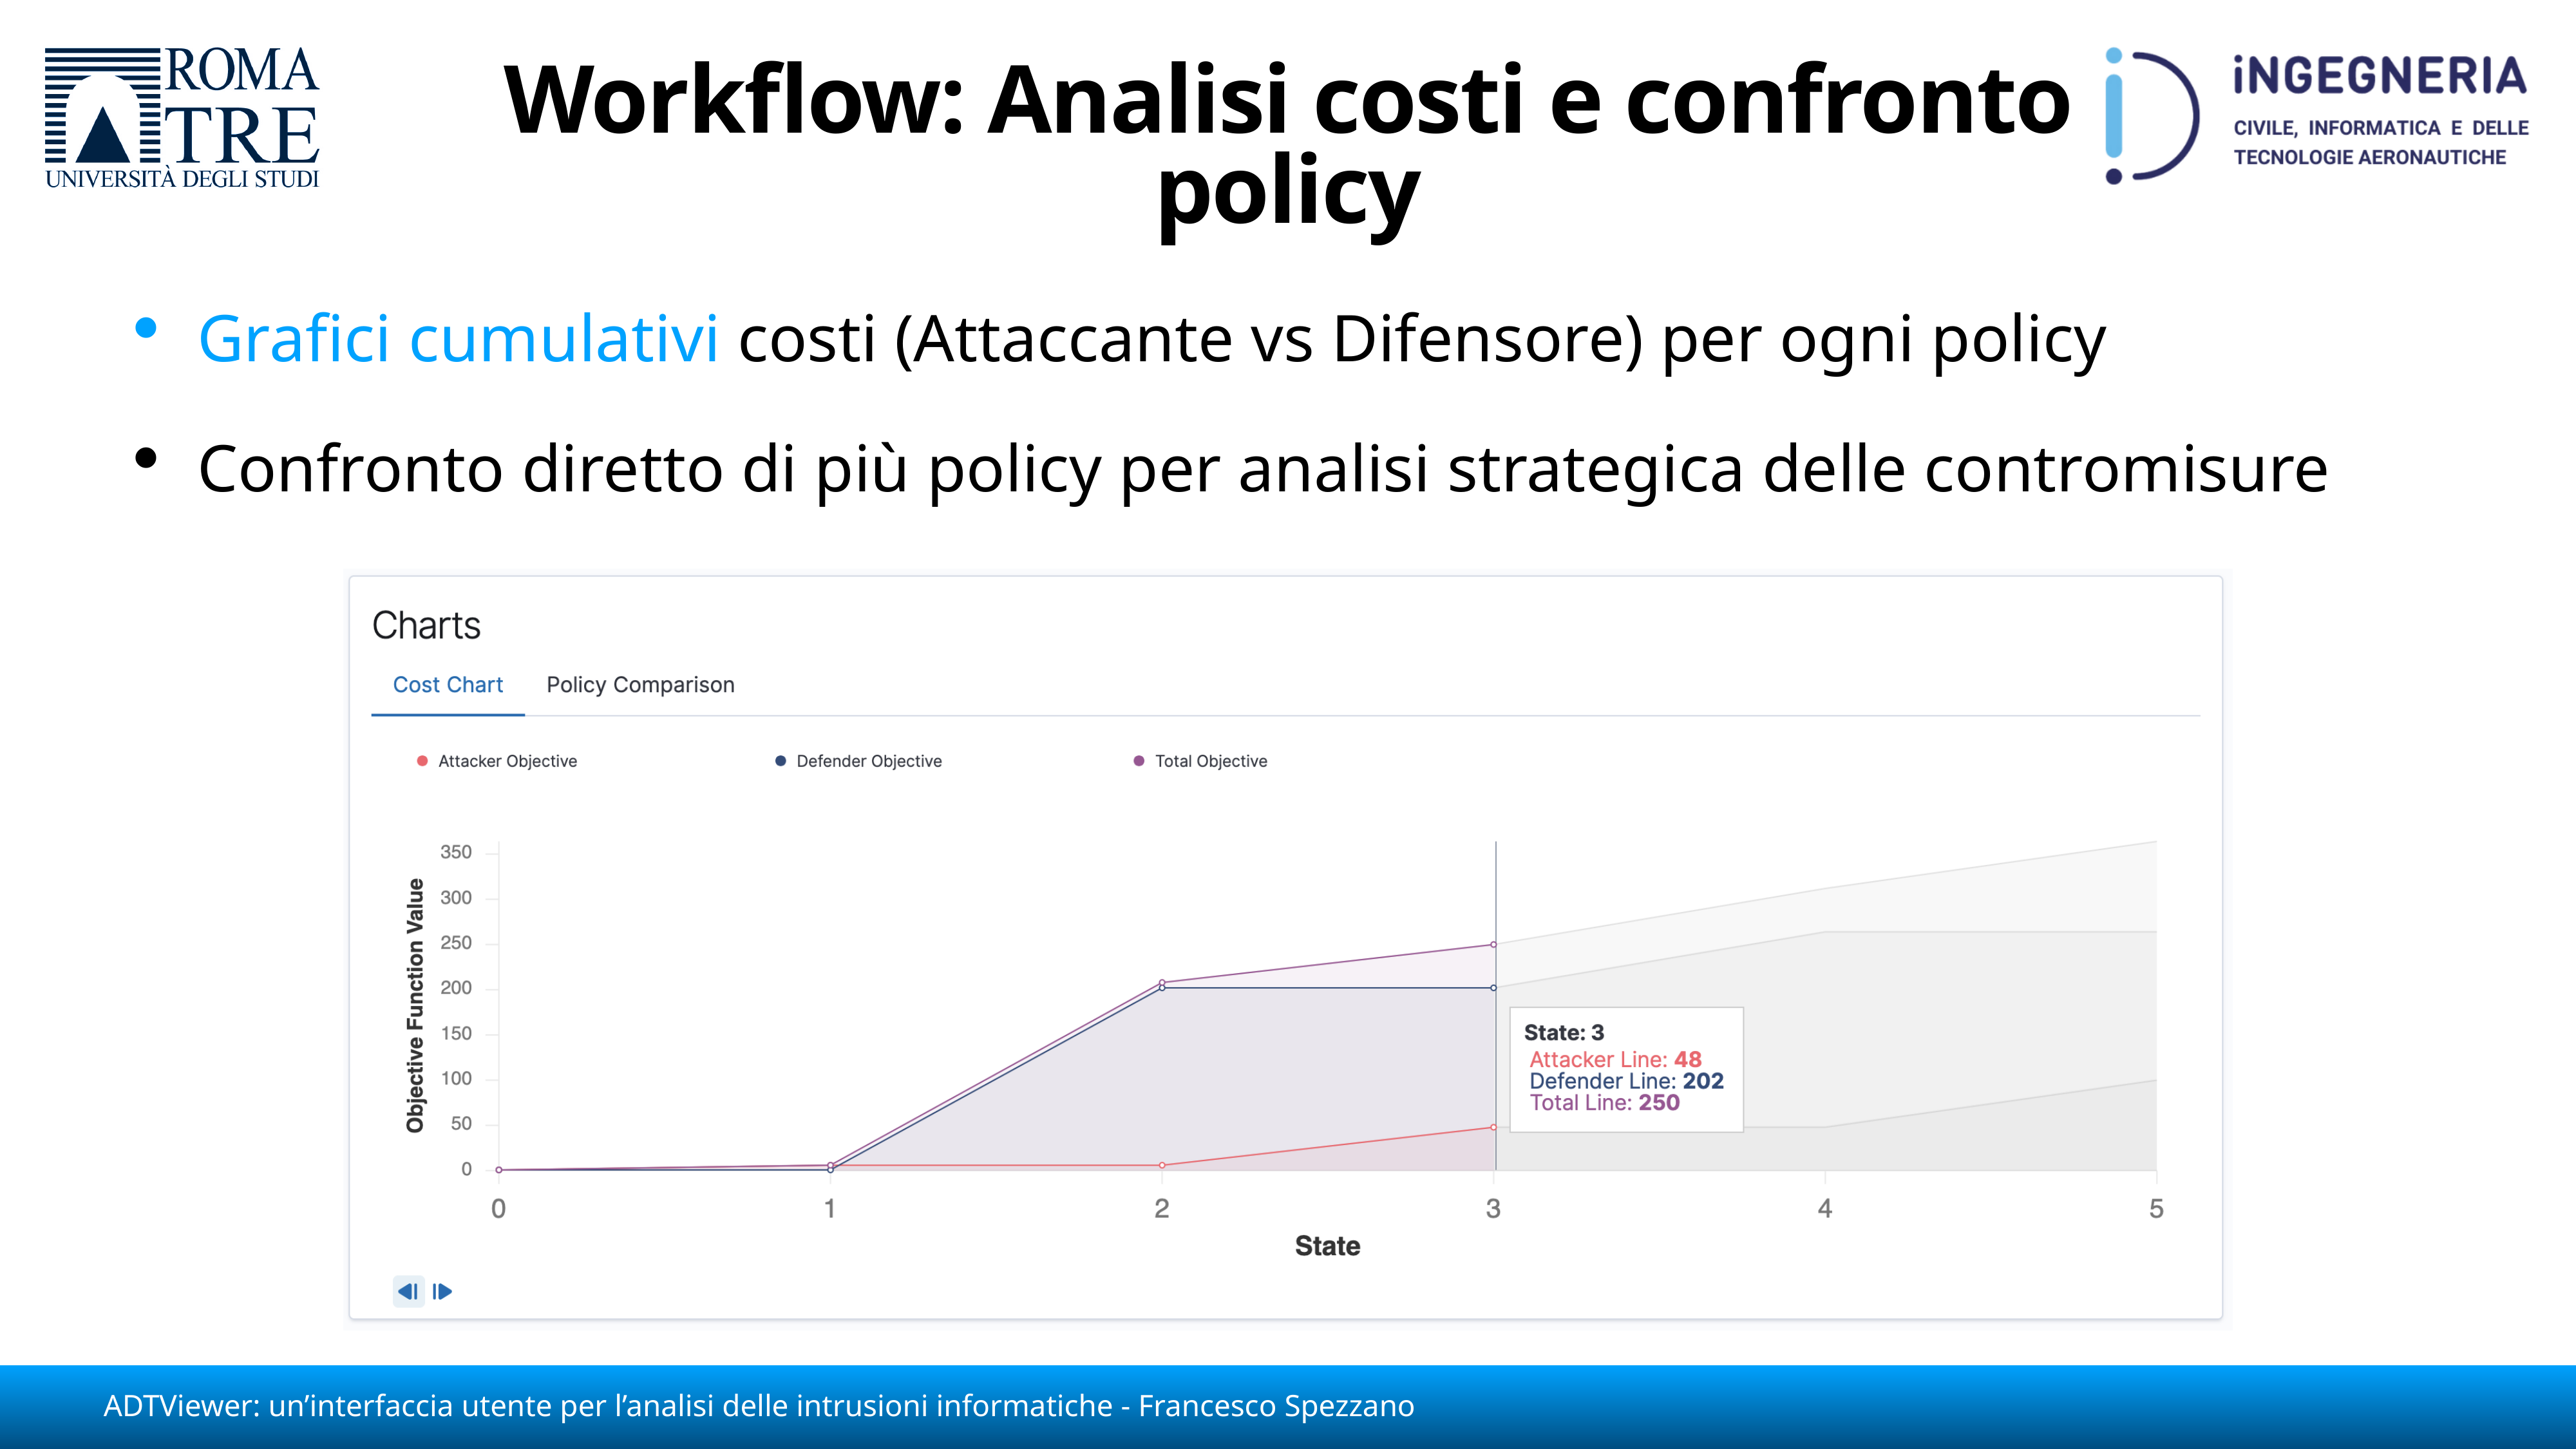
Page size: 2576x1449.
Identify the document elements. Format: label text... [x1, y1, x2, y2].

picture [24, 28, 343, 205]
text_box Workflow: Analisi costi e confronto policy [495, 55, 2081, 247]
picture [343, 569, 2233, 1331]
list Grafici cumulativi costi (Attaccante vs Difensore) per ogni policy Confronto diretto di più policy per analisi strategica delle contromisure [127, 300, 2449, 1340]
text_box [0, 1365, 2576, 1449]
picture [2094, 21, 2537, 197]
